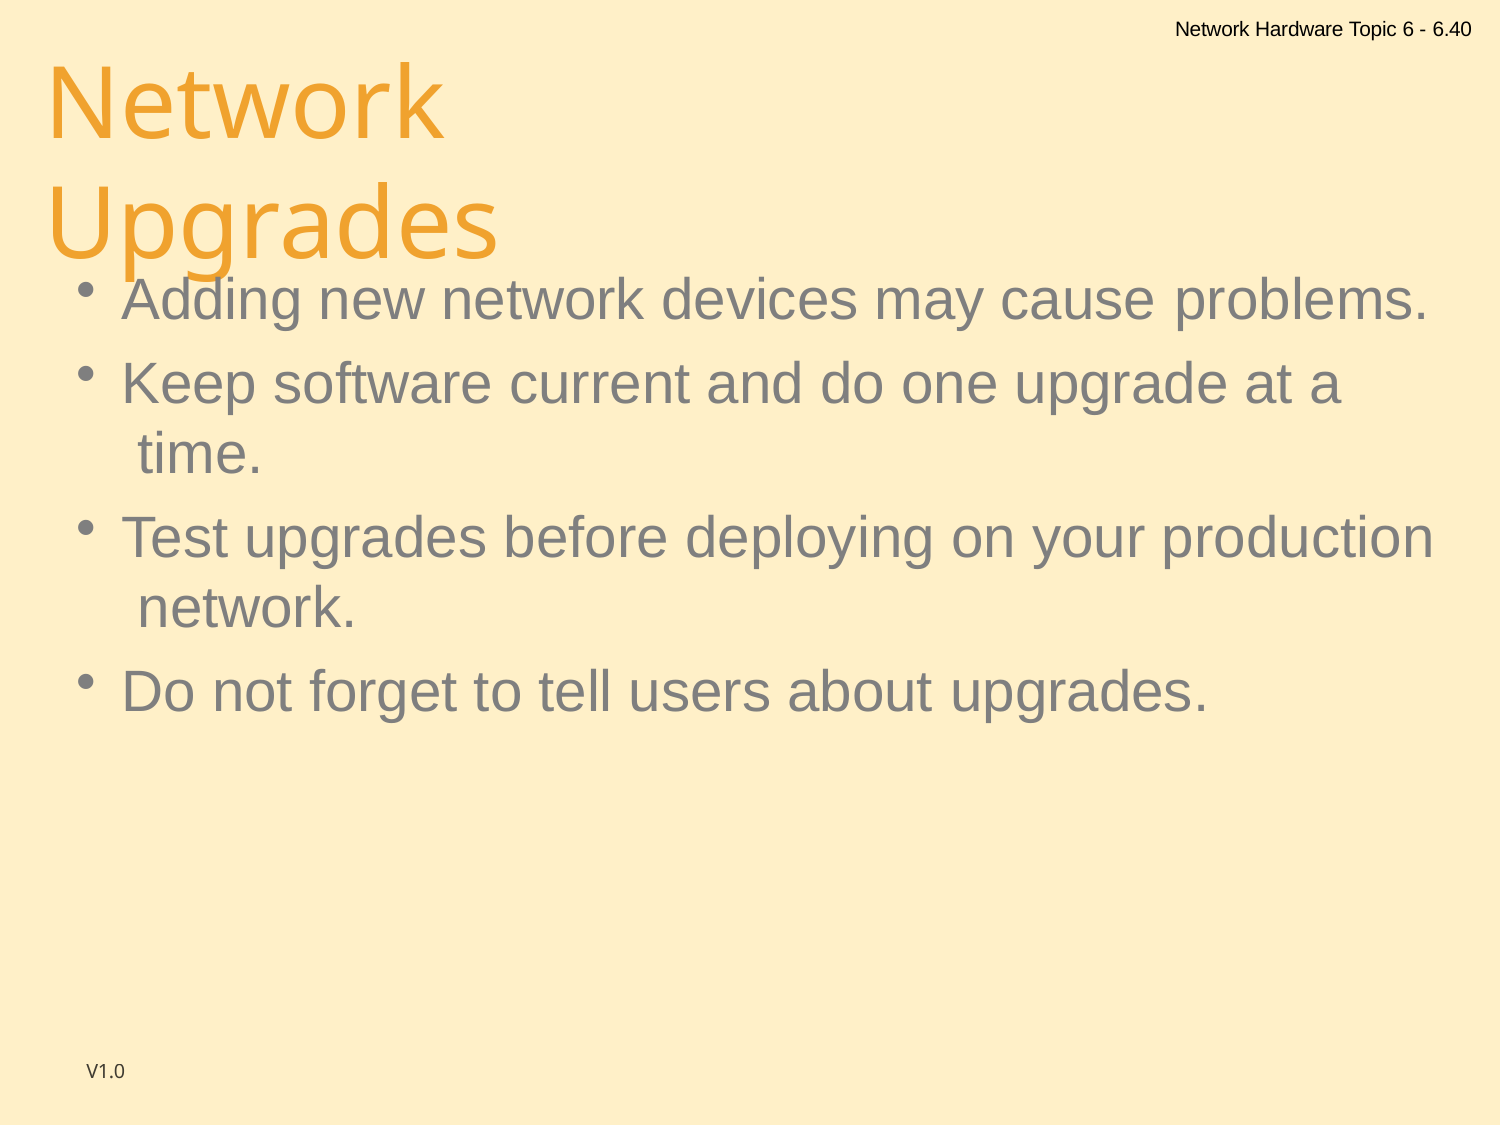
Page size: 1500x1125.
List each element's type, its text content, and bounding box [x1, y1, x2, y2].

text_box Adding new network devices may cause problems. Keep software current and do one upgrade at a time. Test upgrades before deploying on your production network. Do not forget to tell users about upgrades. [74, 245, 1446, 724]
title Network Upgrades [42, 36, 806, 279]
slide_number V1.0 [84, 744, 591, 1125]
text_box Network Hardware Topic 6 - 6.40 [1172, 13, 1488, 41]
